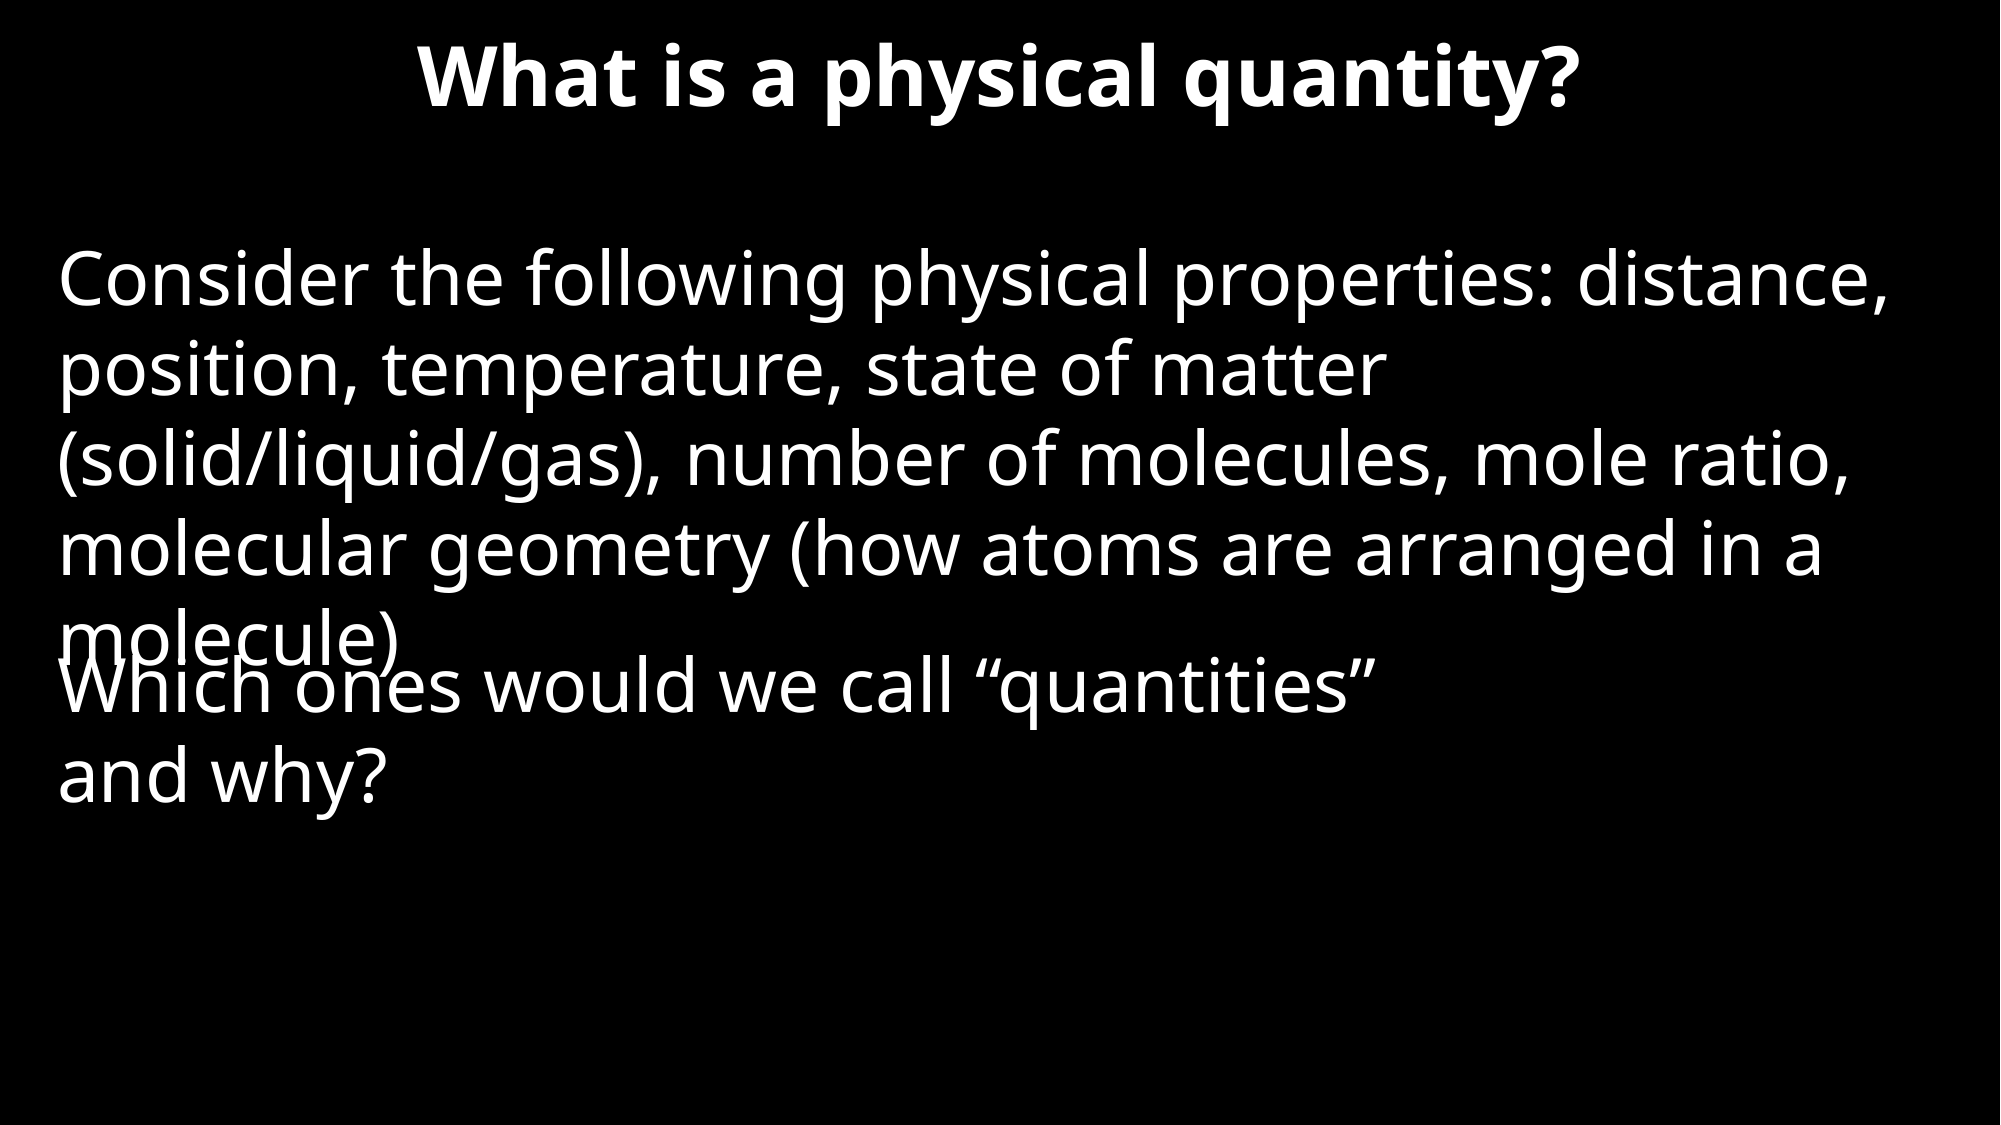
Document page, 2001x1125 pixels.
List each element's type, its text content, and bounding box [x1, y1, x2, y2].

text_box Which ones would we call “quantities” and why? [42, 629, 1958, 825]
text_box What is a physical quantity? [0, 16, 2000, 131]
text_box Consider the following physical properties: distance, position, temperature, state of matter (solid/liquid/gas), number of molecules, mole ratio, molecular geometry (how atoms are arranged in a molecule) [42, 223, 1958, 629]
